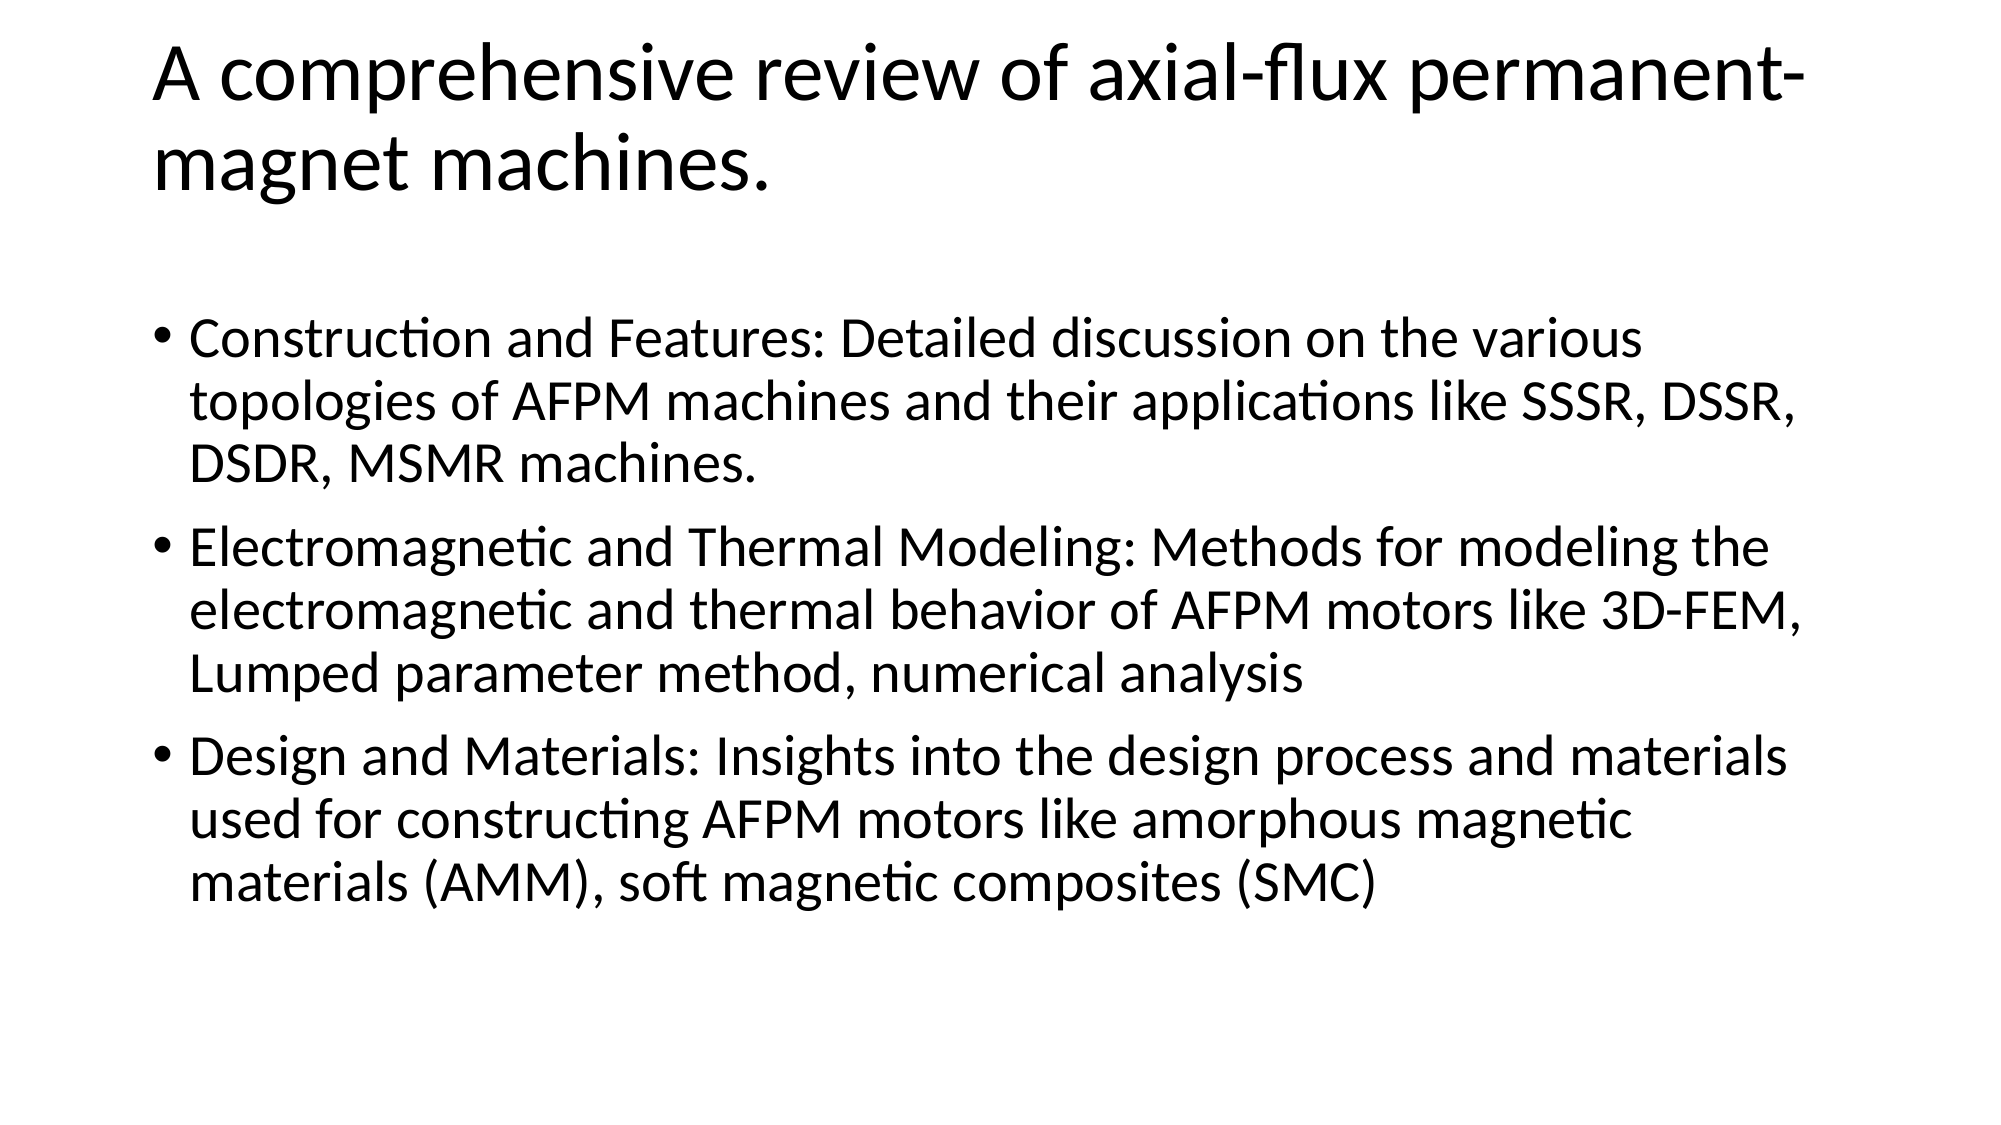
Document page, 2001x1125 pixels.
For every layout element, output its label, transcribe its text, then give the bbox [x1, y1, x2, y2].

title A comprehensive review of axial-flux permanent-magnet machines. [137, 59, 1863, 278]
list Construction and Features: Detailed discussion on the various topologies of AFPM machines and their applications like SSSR, DSSR, DSDR, MSMR machines. Electromagnetic and Thermal Modeling: Methods for modeling the electromagnetic and thermal behavior of AFPM motors like 3D-FEM, Lumped parameter method, numerical analysis Design and Materials: Insights into the design process and materials used for constructing AFPM motors like amorphous magnetic materials (AMM), soft magnetic composites (SMC) [137, 299, 1863, 1014]
